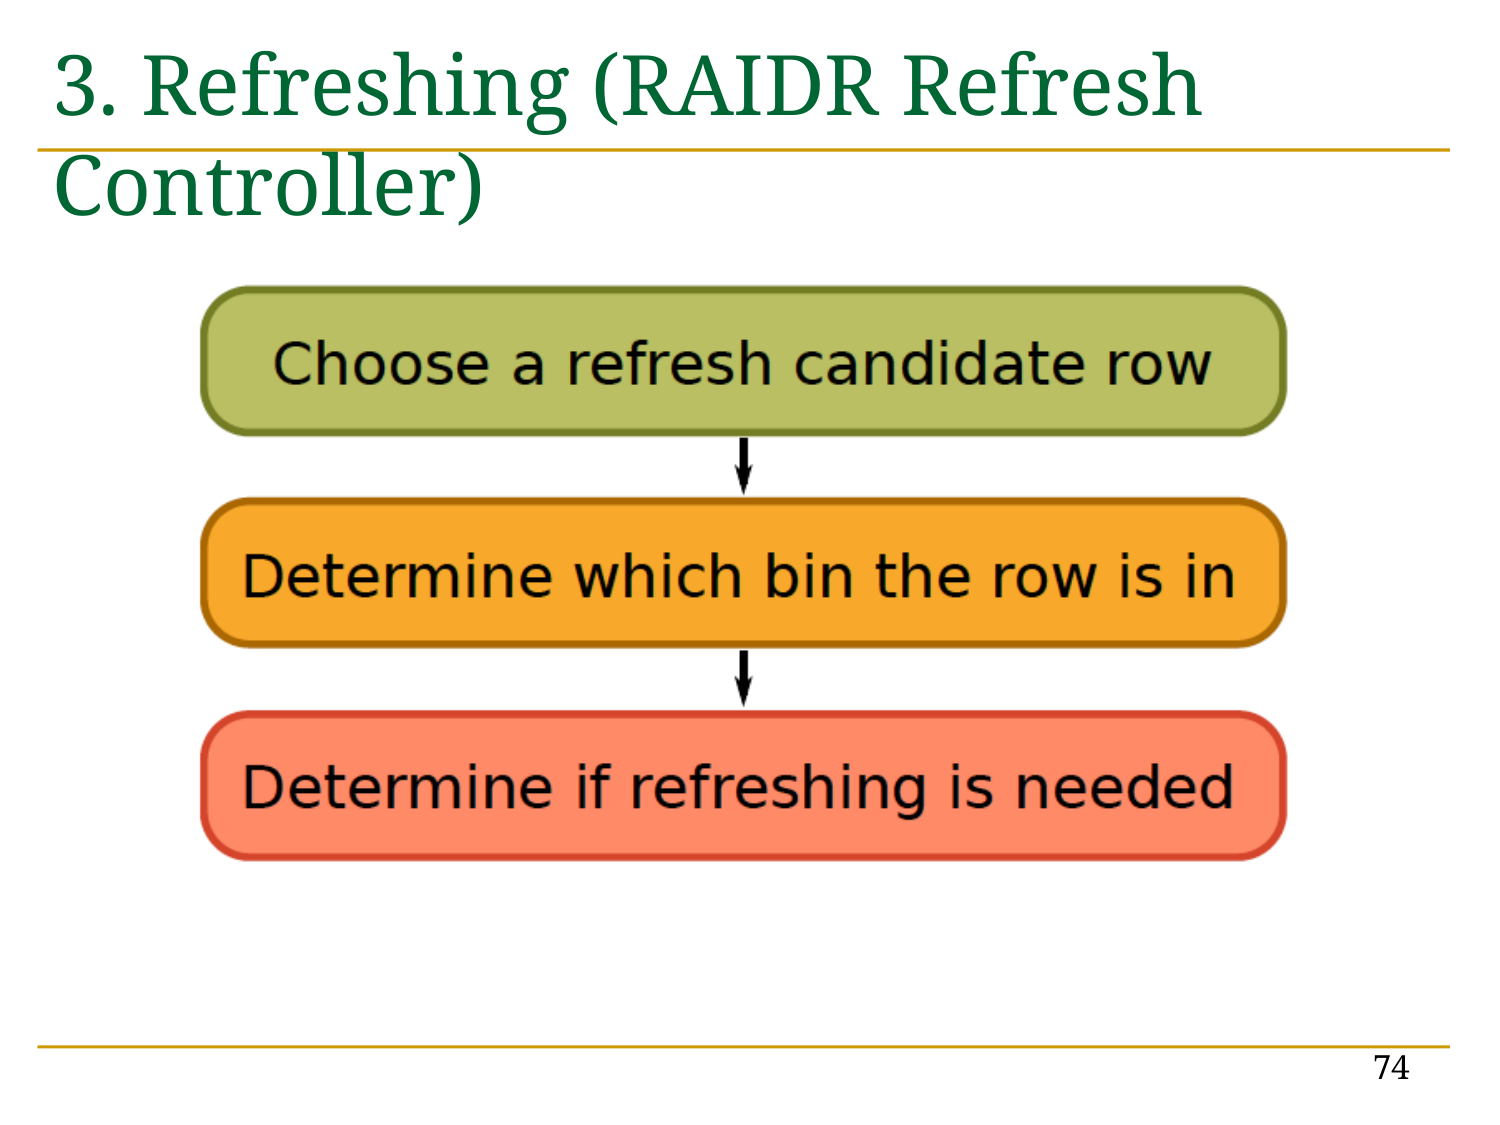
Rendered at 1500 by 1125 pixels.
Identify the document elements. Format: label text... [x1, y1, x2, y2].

title 3. Refreshing (RAIDR Refresh Controller) [37, 24, 1450, 200]
slide_number 74 [1074, 1023, 1426, 1100]
picture [159, 266, 1306, 880]
